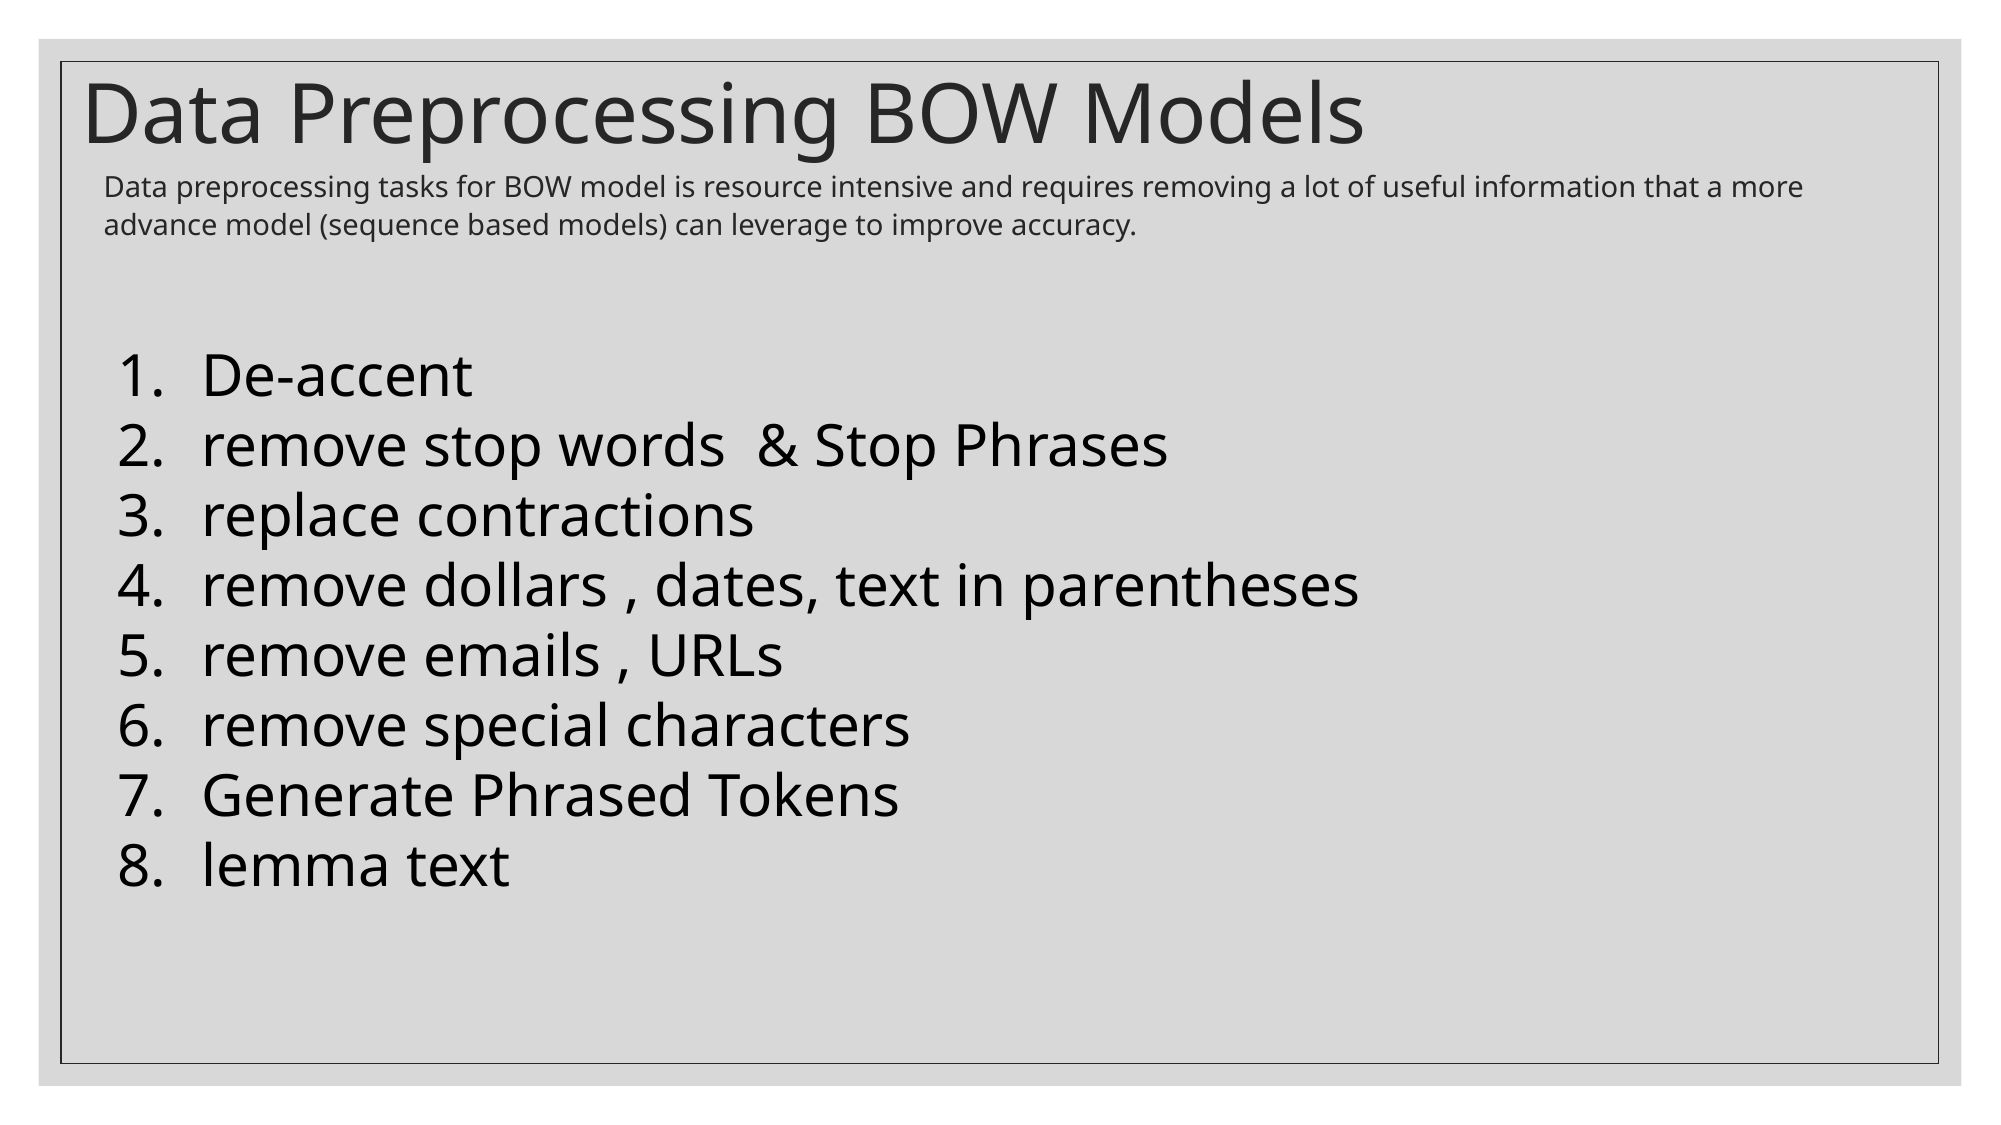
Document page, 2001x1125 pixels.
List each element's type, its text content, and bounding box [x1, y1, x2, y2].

text_box De-accent remove stop words & Stop Phrases replace contractions remove dollars , dates, text in parentheses remove emails , URLs remove special characters Generate Phrased Tokens lemma text [102, 330, 1888, 905]
title Data Preprocessing BOW Models [66, 63, 1466, 169]
list Data preprocessing tasks for BOW model is resource intensive and requires removing a lot of useful information that a more advance model (sequence based models) can leverage to improve accuracy. [88, 157, 1888, 295]
